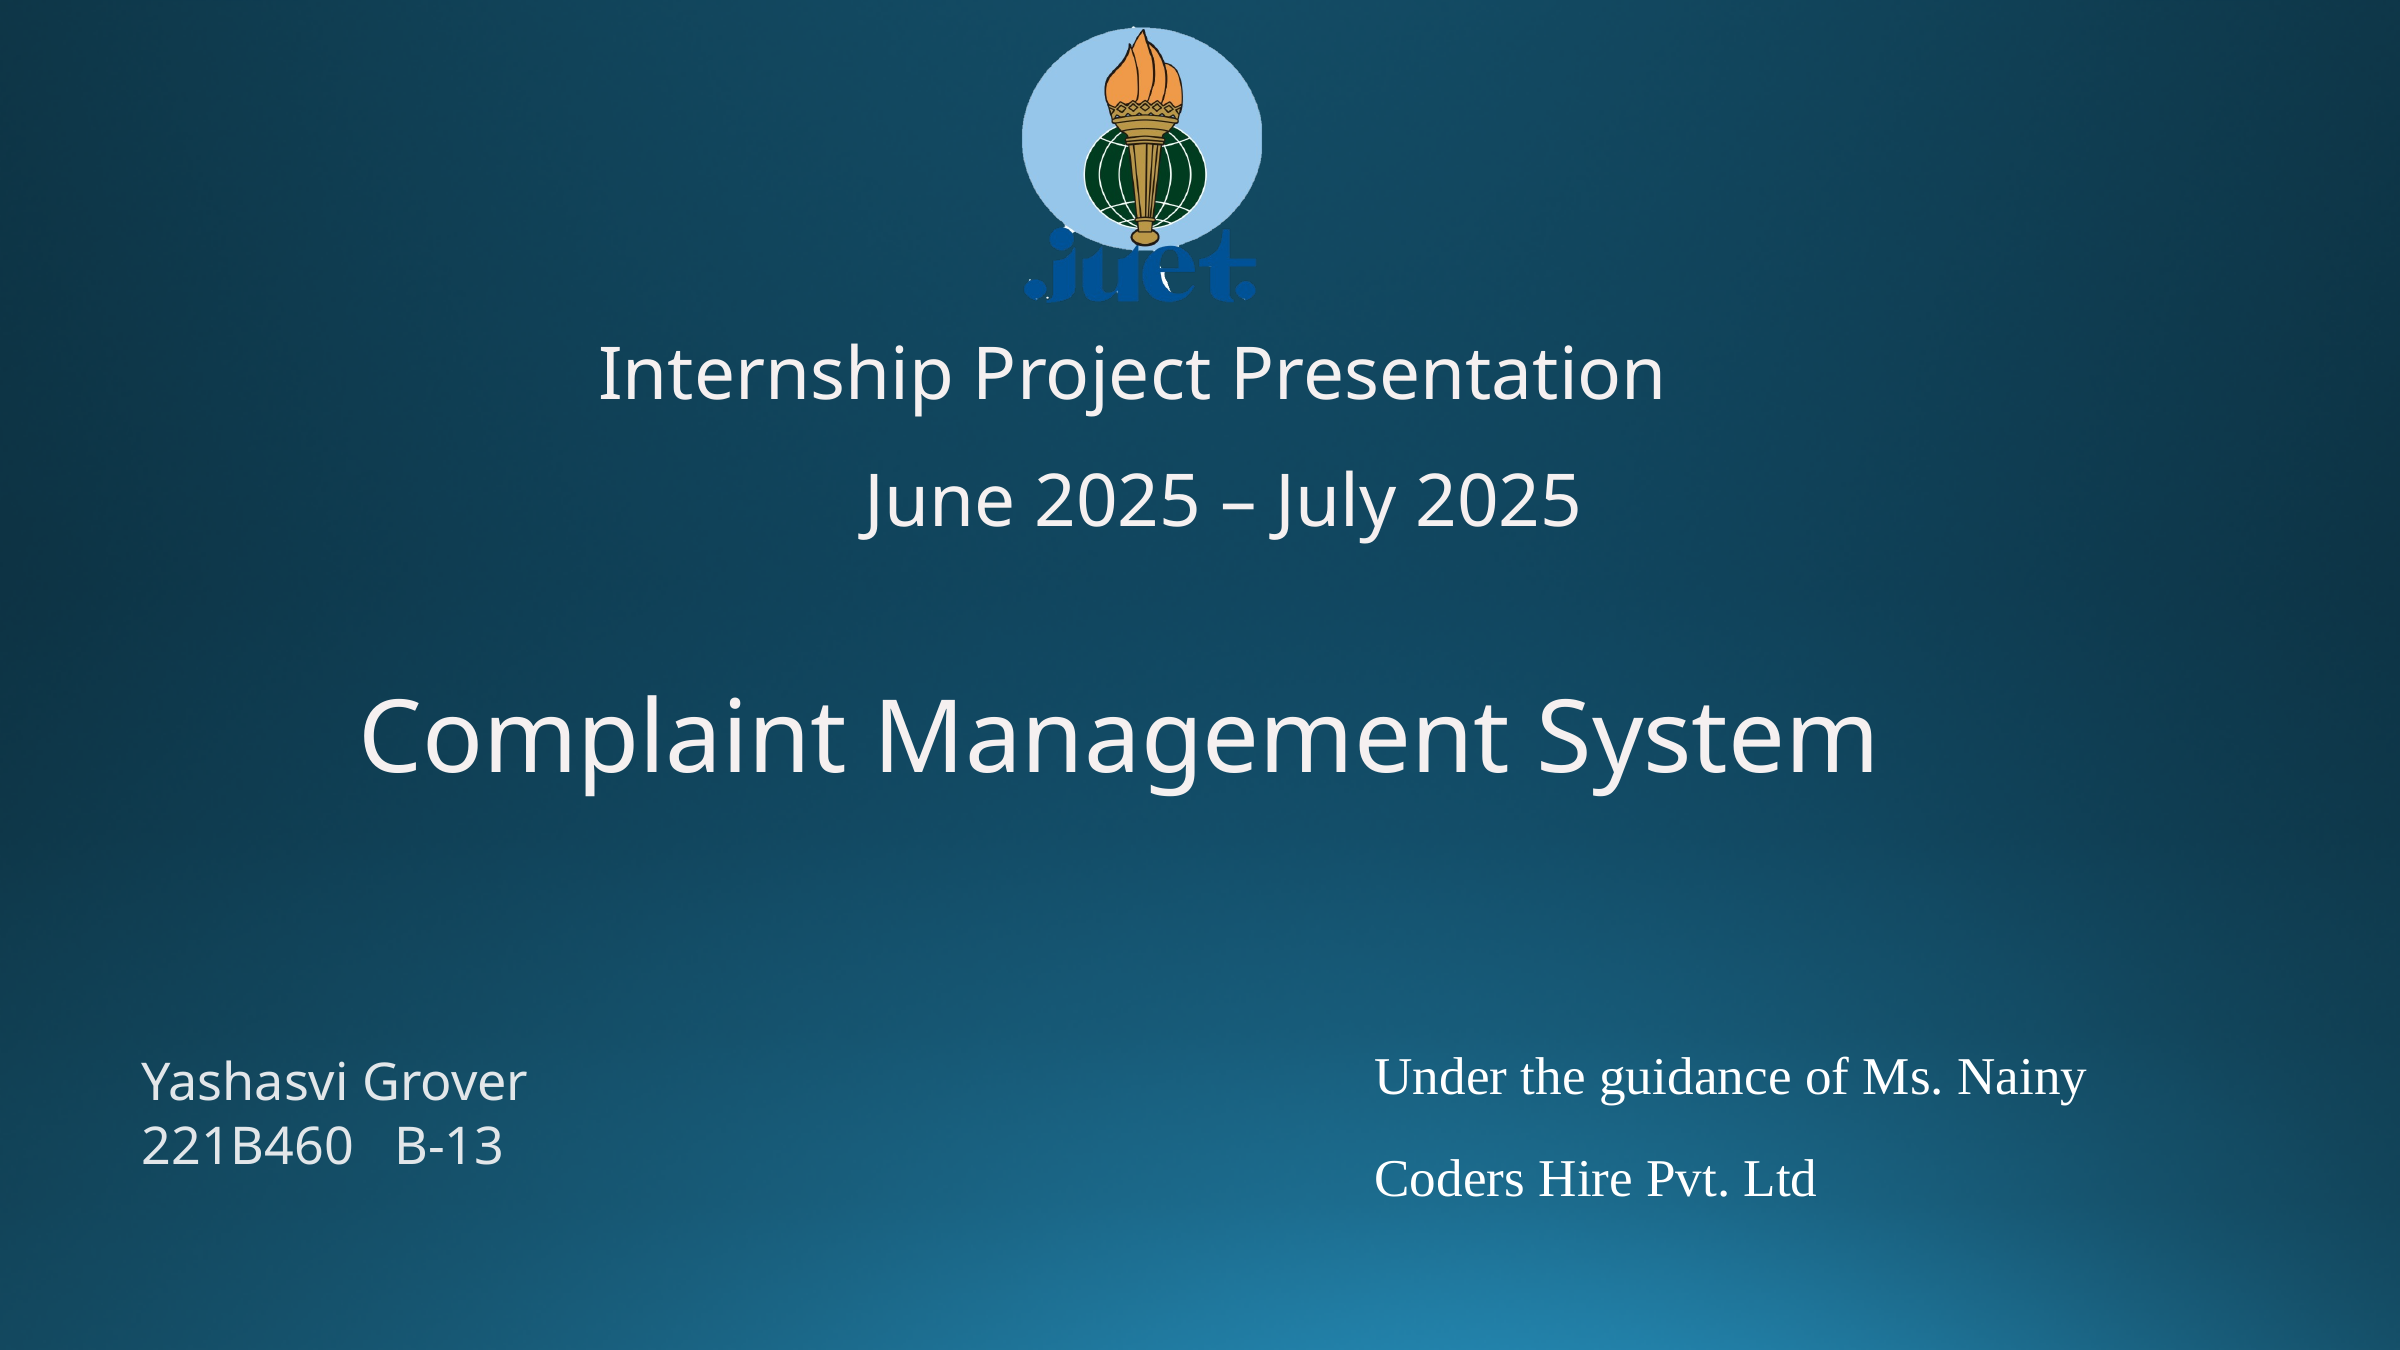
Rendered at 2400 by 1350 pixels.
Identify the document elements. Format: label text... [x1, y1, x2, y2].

picture [0, 0, 2400, 1350]
text_box Internship Project Presentation June 2025 – July 2025 Complaint Management System [332, 288, 1956, 876]
text_box Under the guidance of Ms. Nainy Coders Hire Pvt. Ltd [1359, 1046, 2259, 1216]
text_box Yashasvi Grover 221B460 B-13 [141, 1046, 566, 1216]
